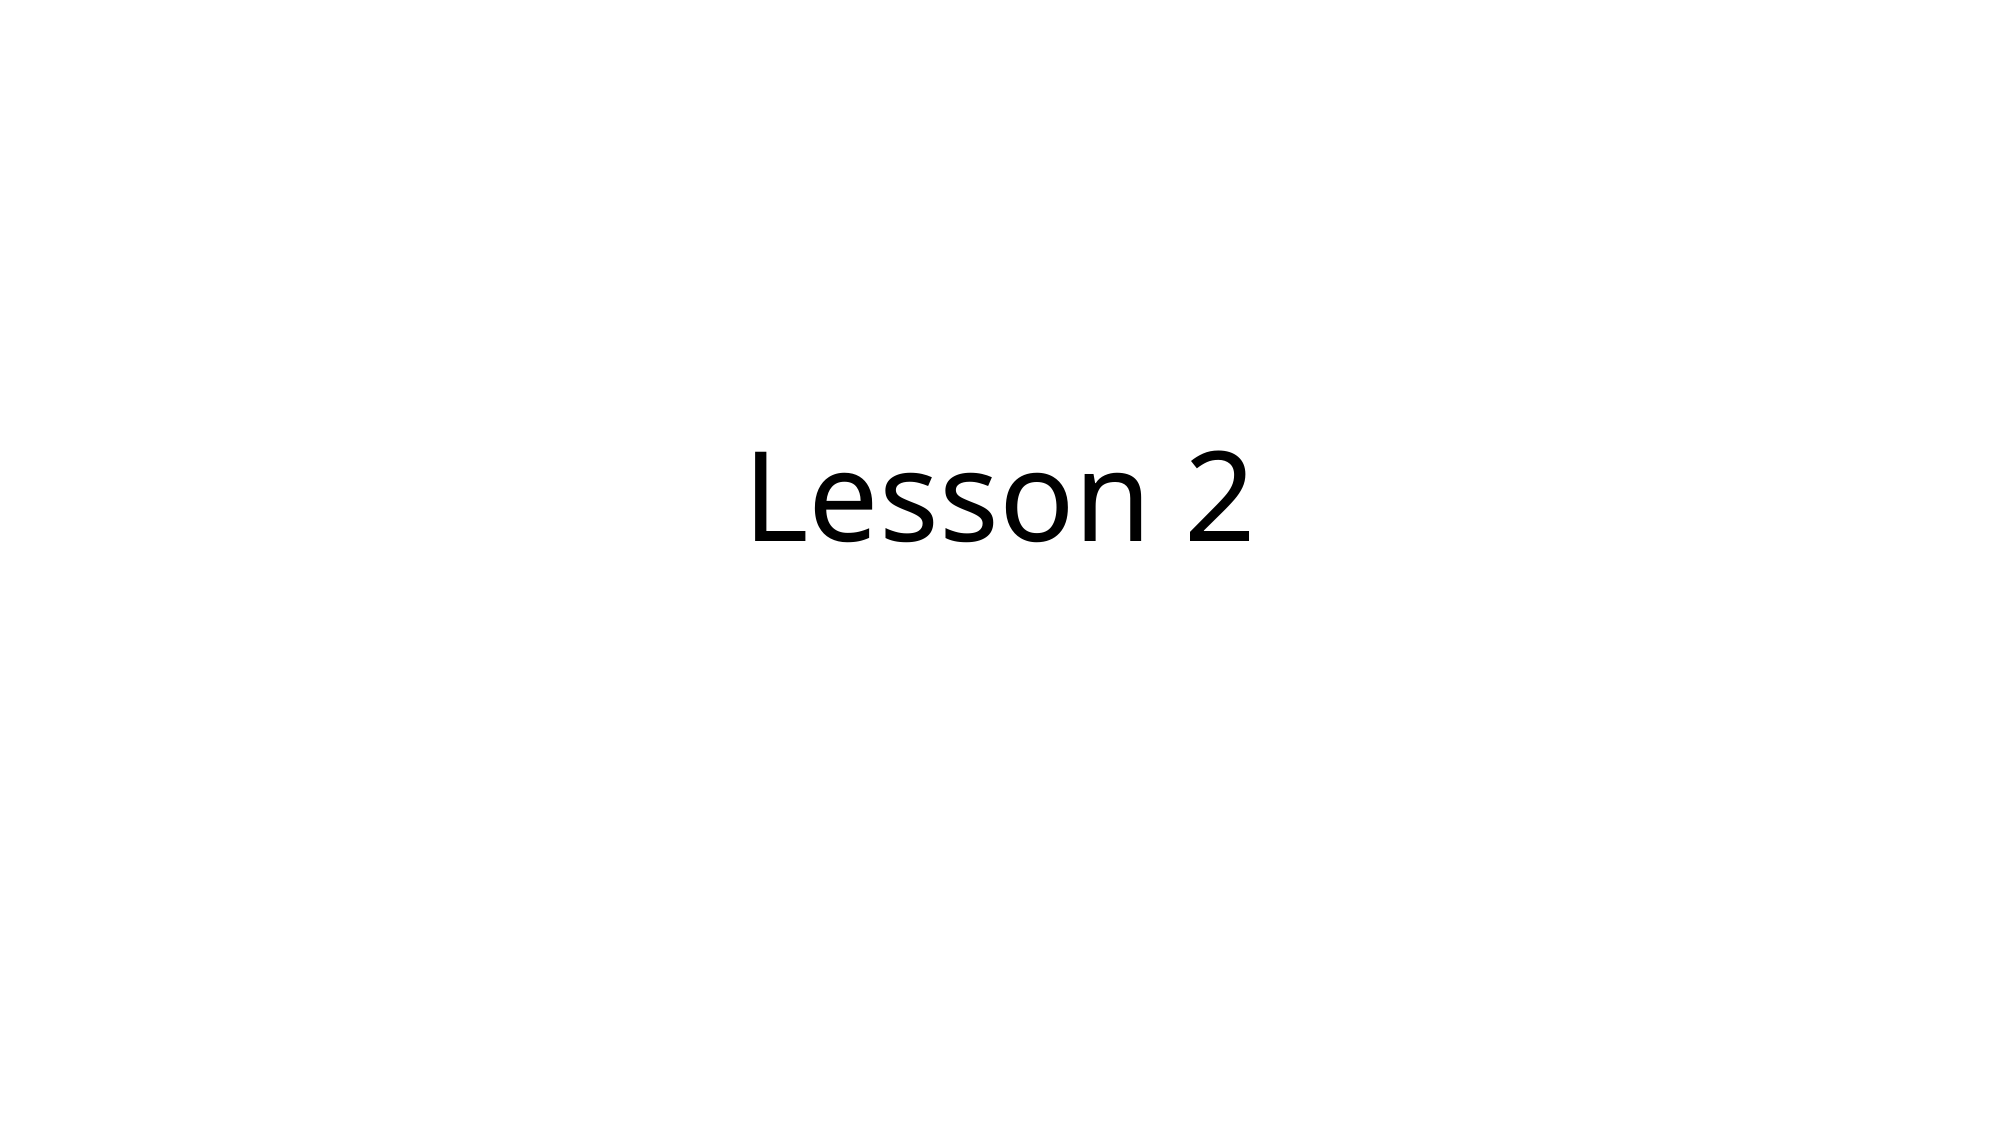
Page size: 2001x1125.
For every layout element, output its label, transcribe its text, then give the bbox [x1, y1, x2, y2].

title Lesson 2 [249, 184, 1750, 576]
